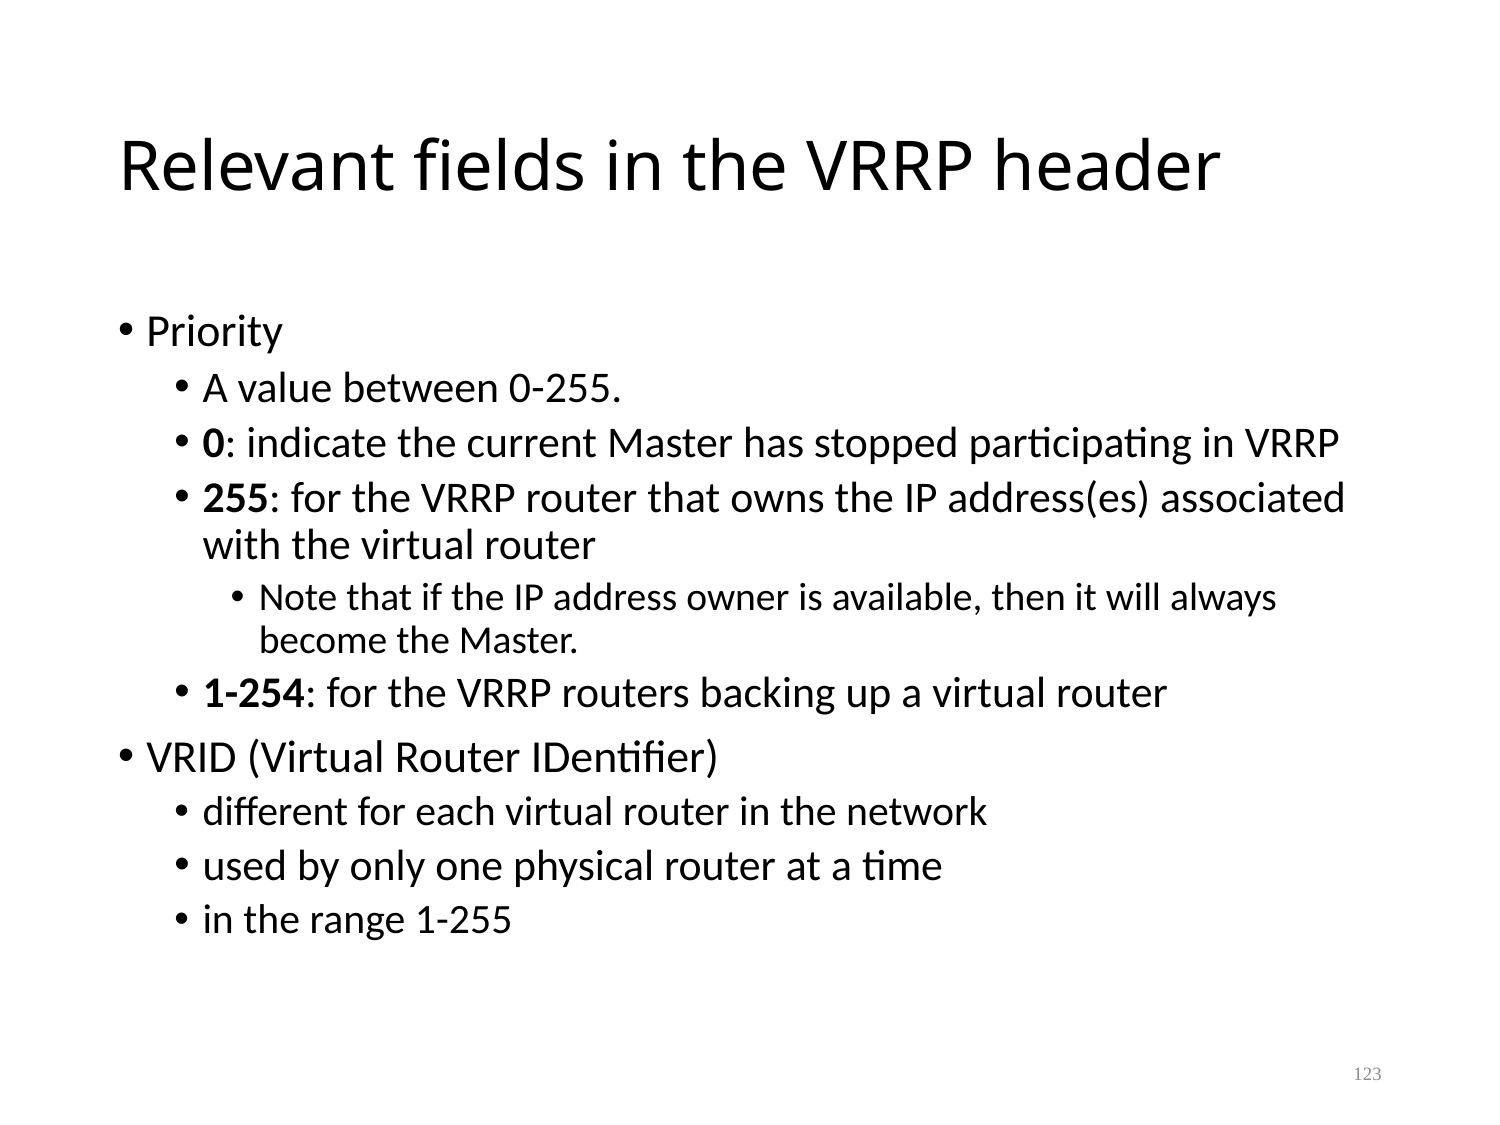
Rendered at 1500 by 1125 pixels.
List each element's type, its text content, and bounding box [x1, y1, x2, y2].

title Relevant fields in the VRRP header [103, 59, 1397, 278]
list Priority A value between 0-255. 0: indicate the current Master has stopped participating in VRRP 255: for the VRRP router that owns the IP address(es) associated with the virtual router Note that if the IP address owner is available, then it will always become the Master. 1-254: for the VRRP routers backing up a virtual router VRID (Virtual Router IDentifier) different for each virtual router in the network used by only one physical router at a time in the range 1-255 [103, 299, 1397, 1014]
slide_number 123 [1059, 1042, 1397, 1103]
